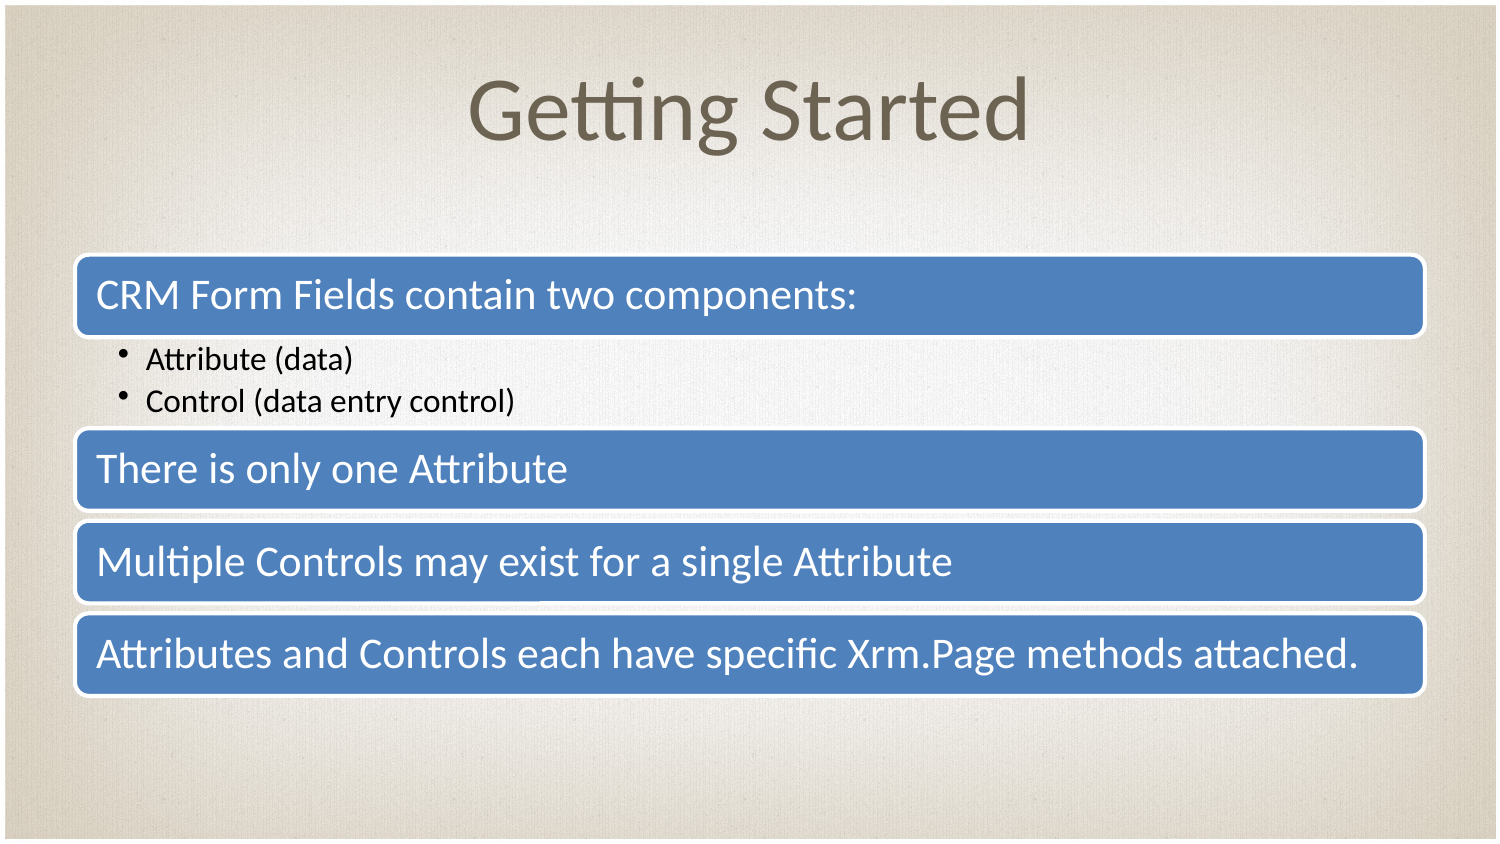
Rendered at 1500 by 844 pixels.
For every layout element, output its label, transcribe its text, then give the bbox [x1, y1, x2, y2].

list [74, 196, 1426, 754]
title Getting Started [75, 33, 1425, 175]
picture [0, 0, 1500, 844]
